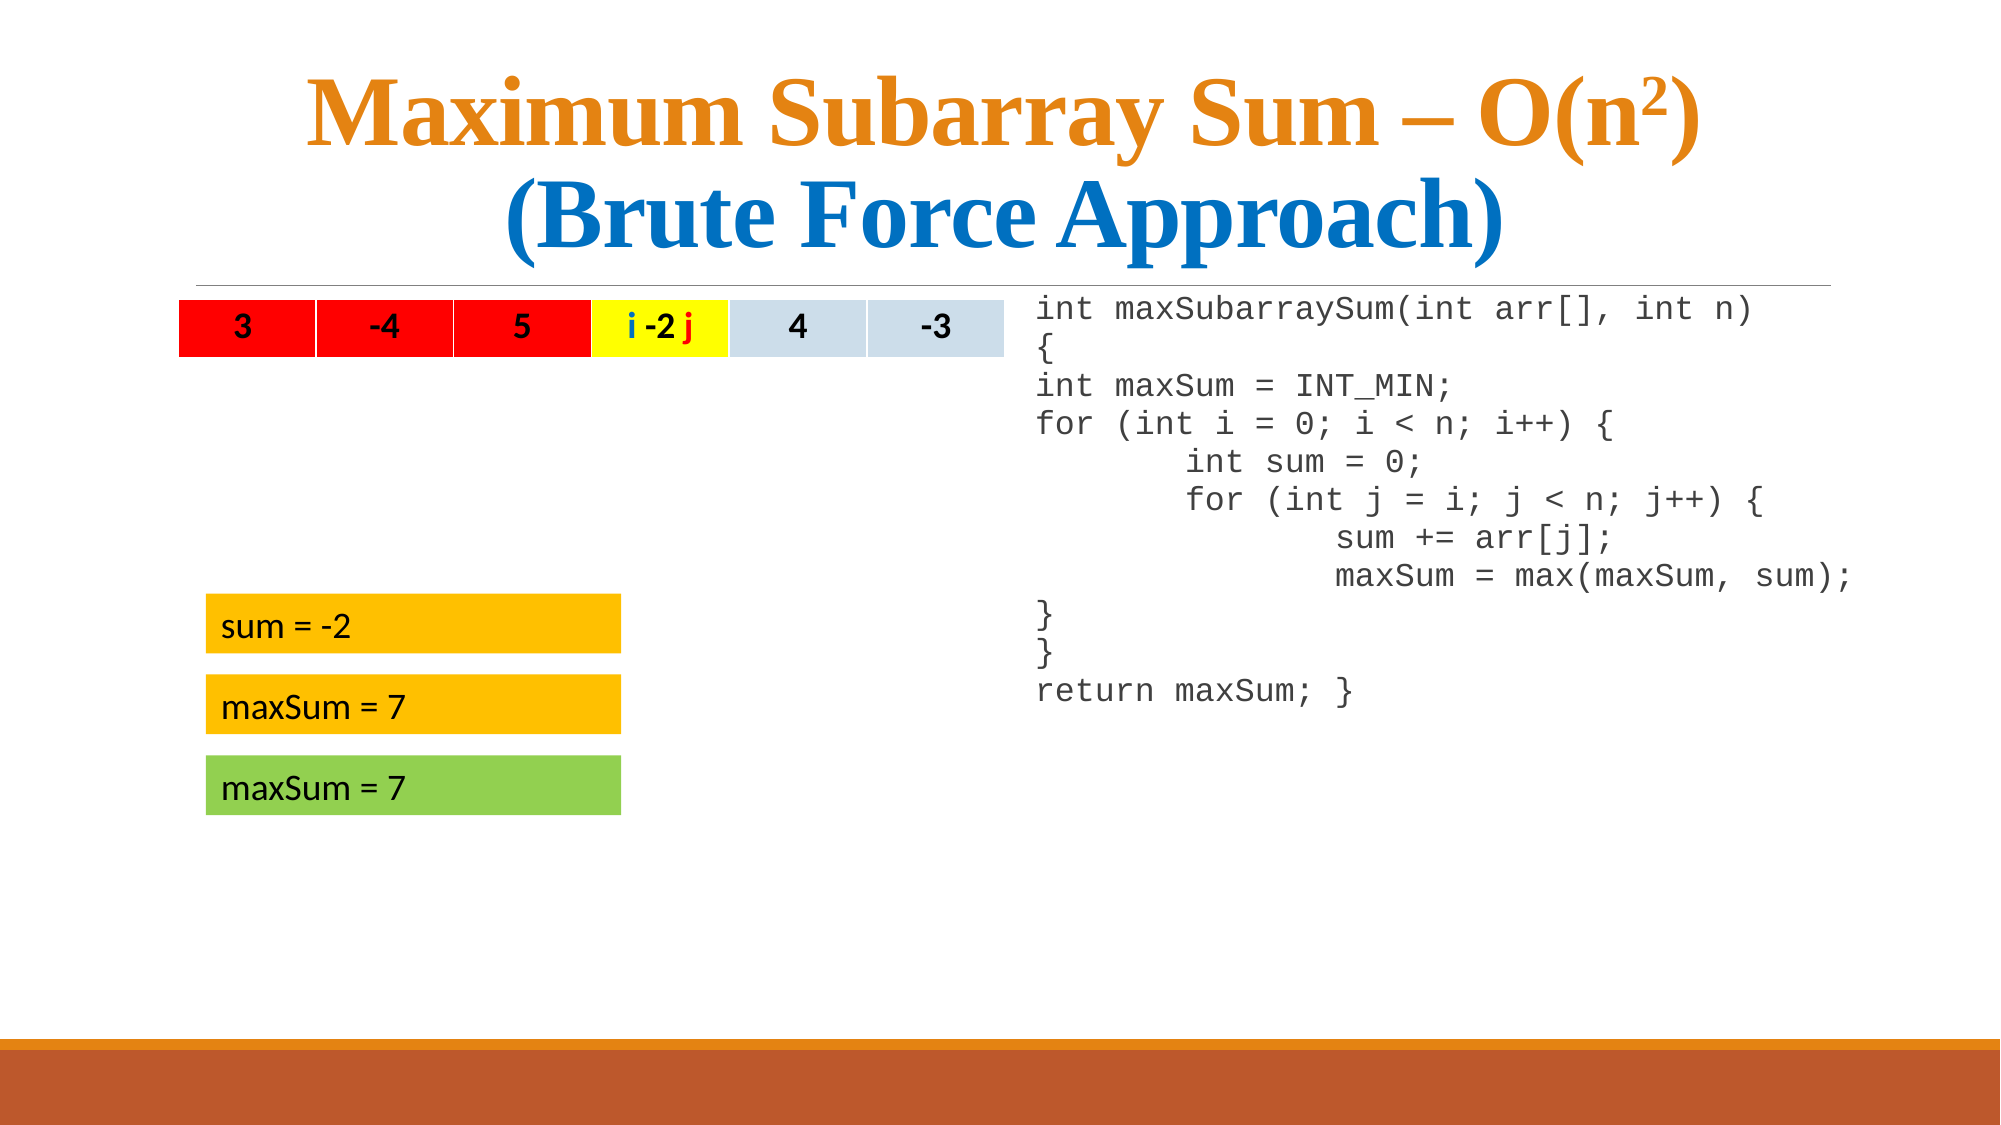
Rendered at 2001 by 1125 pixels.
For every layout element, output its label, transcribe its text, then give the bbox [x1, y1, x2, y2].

table_header 4 [730, 300, 866, 357]
list int maxSubarraySum(int arr[], int n) { int maxSum = INT_MIN; for (int i = 0; i < n; i++) { int sum = 0; for (int j = i; j < n; j++) { sum += arr[j]; maxSum = max(maxSum, sum); } } return maxSum; } [1020, 285, 1964, 963]
text_box sum = -2 [205, 593, 622, 654]
table_header i -2 j [592, 300, 728, 357]
text_box maxSum = 7 [205, 674, 622, 735]
table_header -3 [868, 300, 1004, 357]
table_header 3 [179, 300, 315, 357]
table_header 5 [454, 300, 591, 357]
table_header -4 [317, 300, 453, 357]
text_box maxSum = 7 [205, 755, 622, 816]
title Maximum Subarray Sum – O(n2) (Brute Force Approach) [180, 47, 1830, 285]
